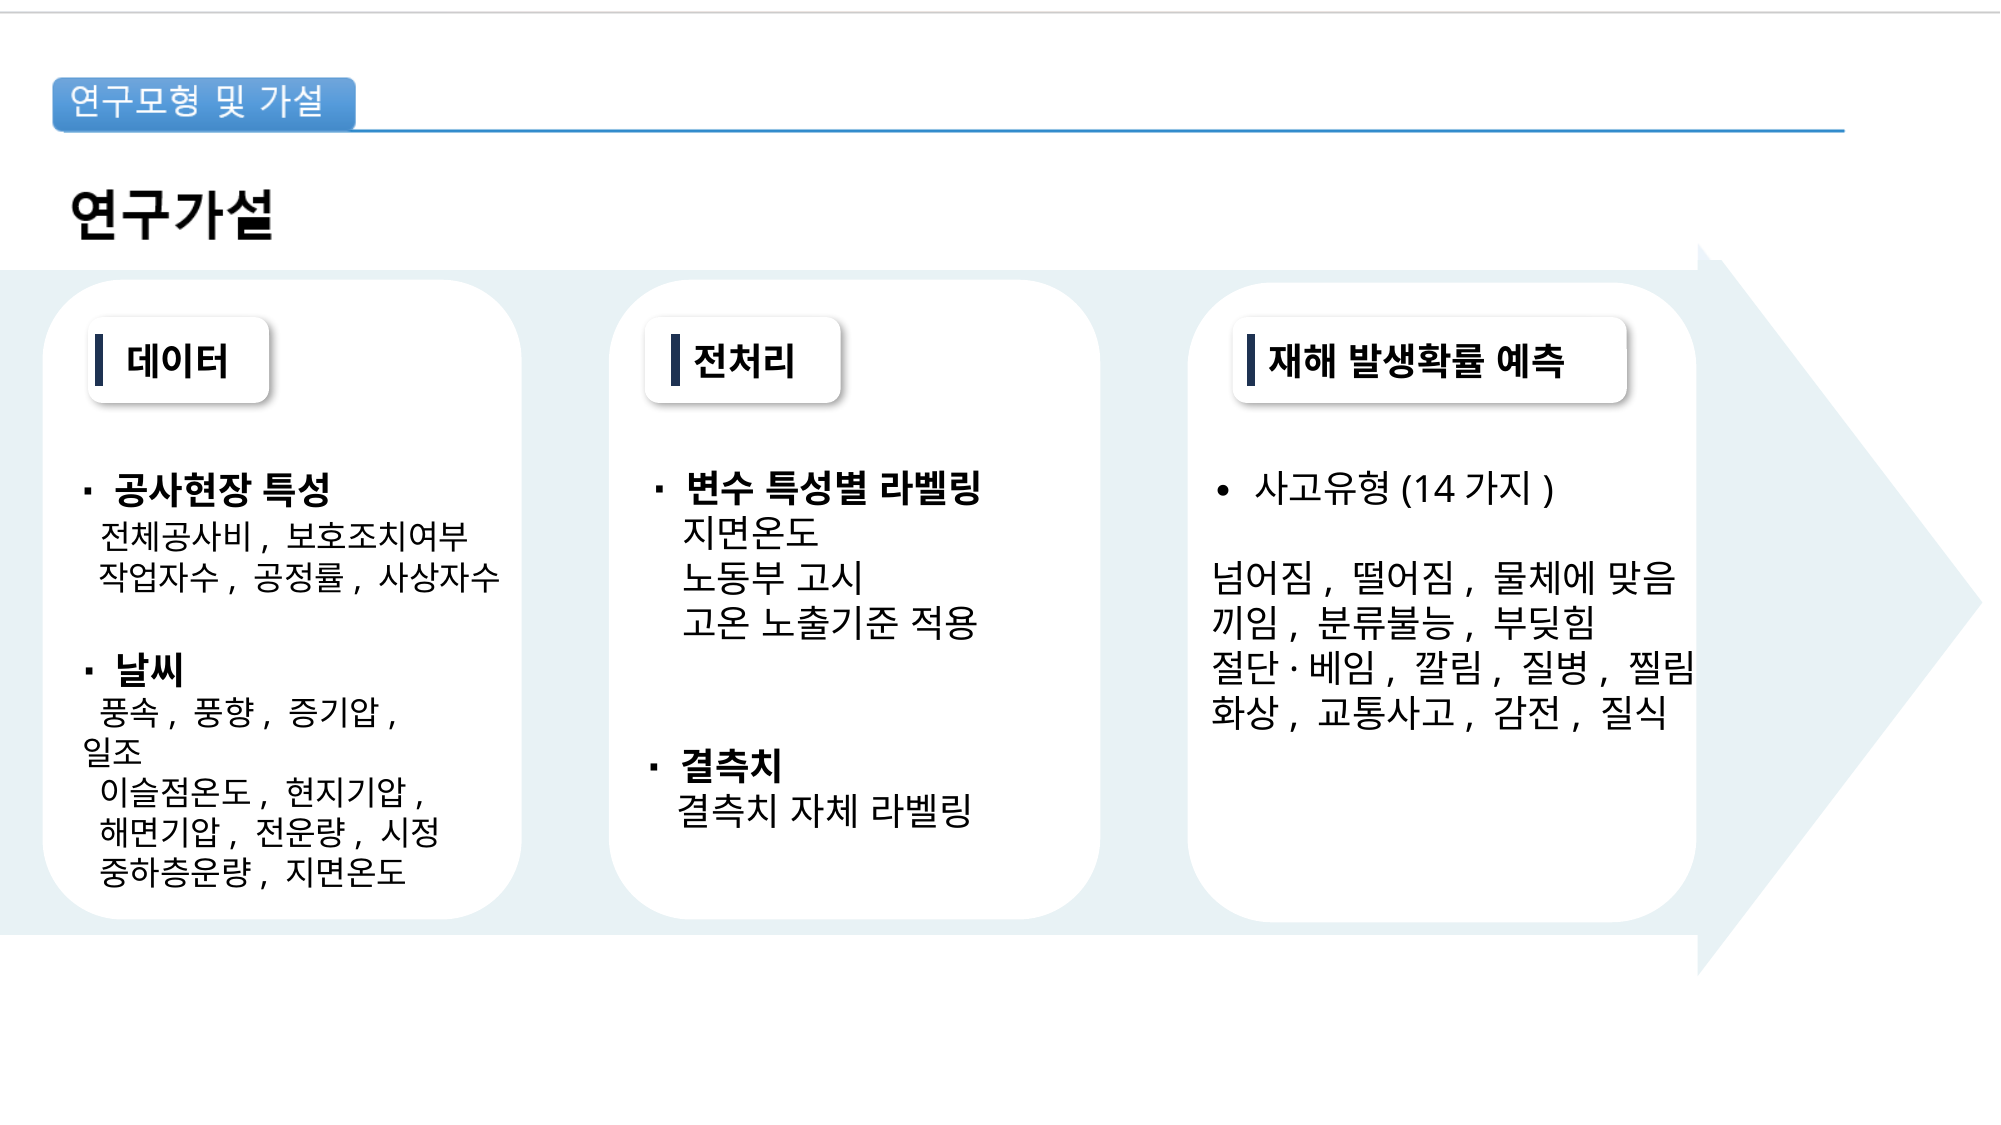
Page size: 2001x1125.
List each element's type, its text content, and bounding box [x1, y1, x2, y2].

text_box [1186, 692, 1698, 924]
text_box ∙ 날씨 풍속, 풍향, 증기압, 일조 이슬점온도, 현지기압, 해면기압, 전운량, 시정 중하층운량, 지면온도 [55, 654, 488, 885]
text_box [114, 314, 441, 388]
text_box ∙ 공사현장 특성 전체공사비, 보호조치여부 작업자수, 공정률, 사상자수 [55, 428, 573, 636]
text_box [41, 278, 523, 921]
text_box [88, 317, 270, 403]
text_box ∙ 사고유형(14가지) 넘어짐, 떨어짐, 물체에 맞음 끼임, 분류불능, 부딪힘 절단·베임, 깔림, 질병, 찔림 화상, 교통사고, 감전, 질식 [1184, 482, 1730, 717]
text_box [608, 279, 1101, 920]
text_box [0, 260, 1984, 980]
picture [0, 11, 2000, 260]
text_box [1186, 281, 1698, 507]
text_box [1232, 317, 1627, 403]
